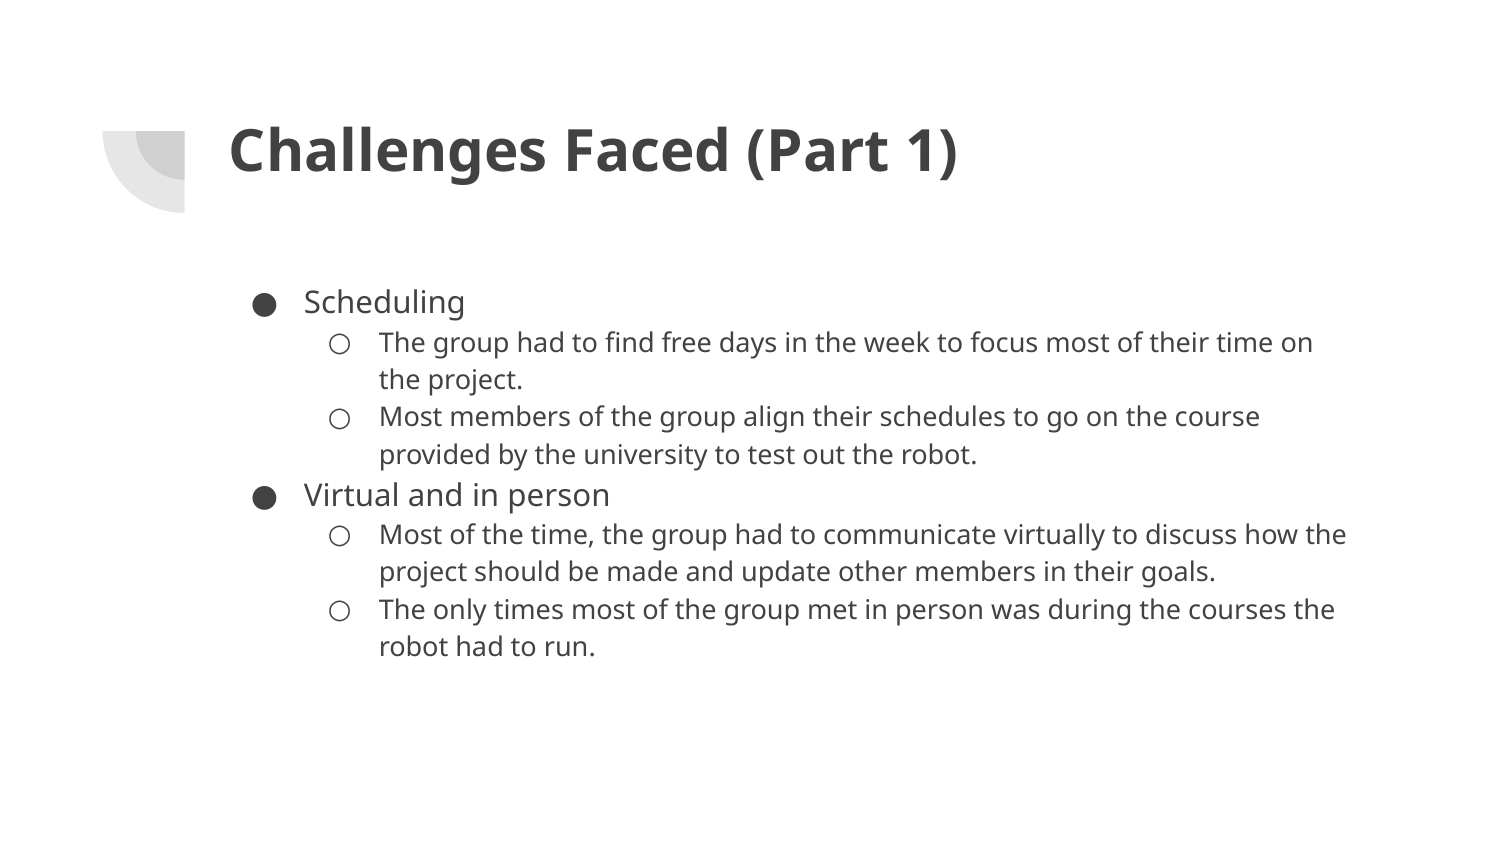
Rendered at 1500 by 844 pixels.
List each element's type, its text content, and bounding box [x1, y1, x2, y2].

list Scheduling The group had to find free days in the week to focus most of their time on the project. Most members of the group align their schedules to go on the course provided by the university to test out the robot. Virtual and in person Most of the time, the group had to communicate virtually to discuss how the project should be made and update other members in their goals. The only times most of the group met in person was during the courses the robot had to run. [213, 262, 1368, 789]
title Challenges Faced (Part 1) [213, 98, 1368, 262]
